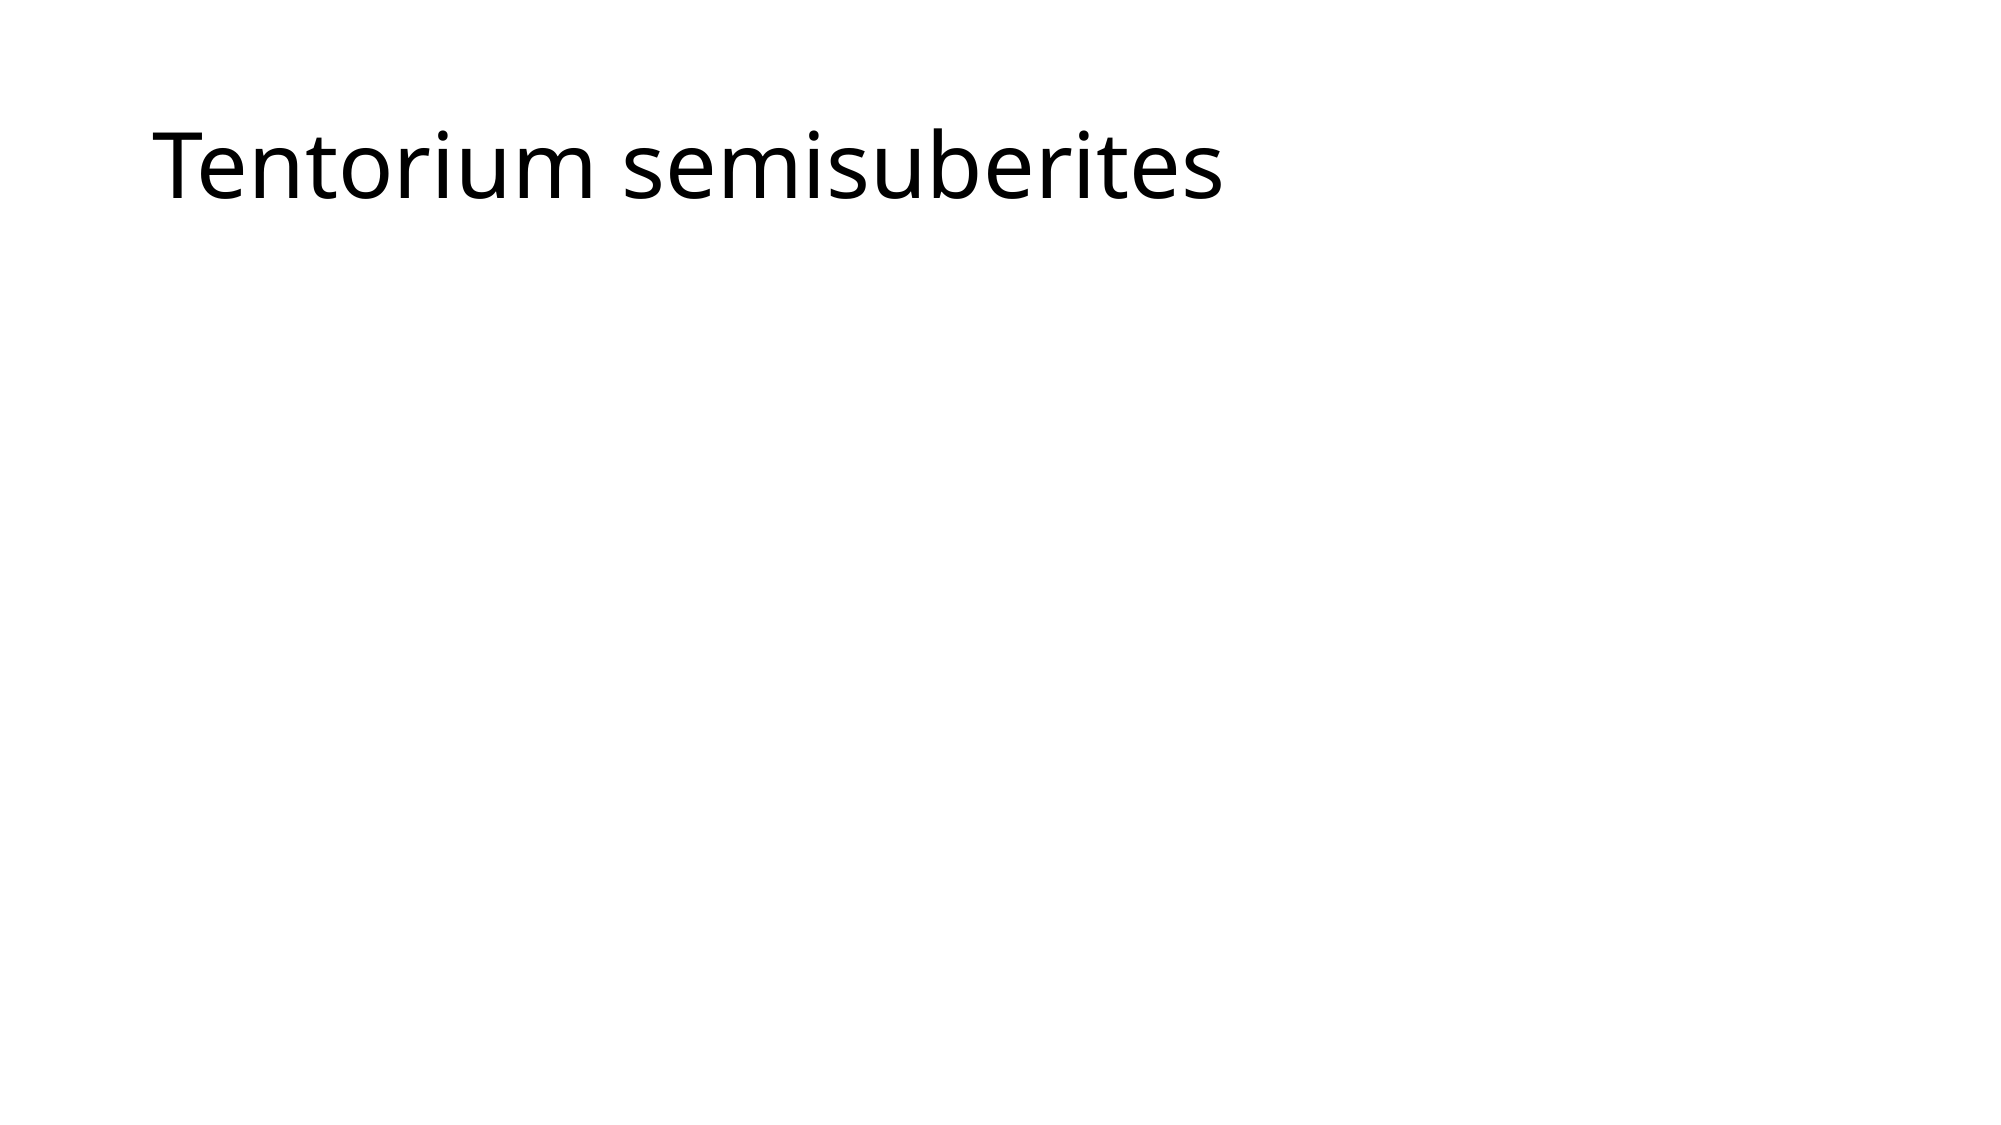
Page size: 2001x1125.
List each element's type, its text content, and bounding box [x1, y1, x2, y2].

title Tentorium semisuberites [137, 59, 1863, 278]
